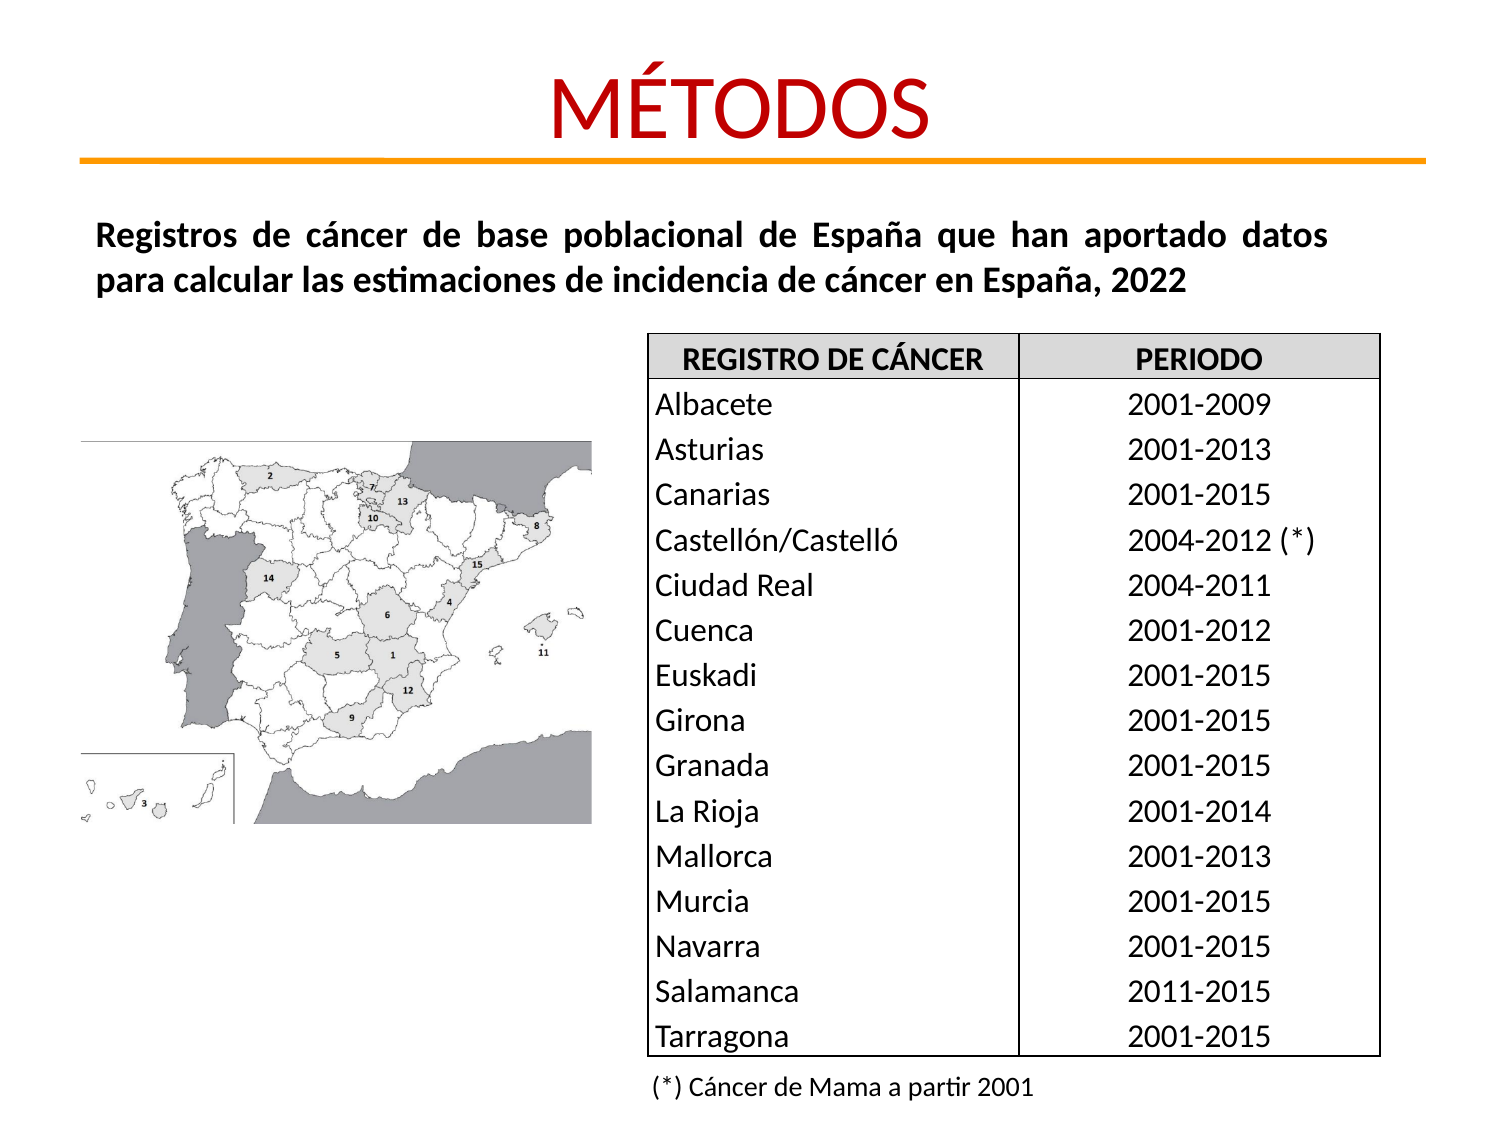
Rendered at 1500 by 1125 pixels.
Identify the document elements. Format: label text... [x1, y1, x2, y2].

table_cell 2001-2015 [1020, 650, 1379, 695]
table_cell 2001-2015 [1020, 921, 1379, 966]
table_cell 2001-2015 [1020, 876, 1379, 921]
table_cell Salamanca [649, 966, 1018, 1011]
table_cell Mallorca [649, 830, 1018, 876]
table_cell 2004-2012 (*) [1020, 514, 1379, 559]
table_cell Navarra [649, 921, 1018, 966]
table_cell 2011-2015 [1020, 966, 1379, 1011]
text_box MÉTODOS [64, 42, 1415, 162]
table_cell La Rioja [649, 785, 1018, 830]
table_cell Cuenca [649, 604, 1018, 650]
table_cell Murcia [649, 876, 1018, 921]
text_box Registros de cáncer de base poblacional de España que han aportado datos para calcular las estimaciones de incidencia de cáncer en España, 2022 [80, 202, 1345, 308]
text_box (*) Cáncer de Mama a partir 2001 [636, 1060, 1102, 1109]
table_cell Euskadi [649, 650, 1018, 695]
table_cell Girona [649, 695, 1018, 740]
table_header REGISTRO DE CÁNCER [649, 334, 1018, 378]
table_header PERIODO [1020, 334, 1379, 378]
table_cell Canarias [649, 469, 1018, 514]
picture [80, 441, 592, 824]
table_cell Castellón/Castelló [649, 514, 1018, 559]
table_cell 2001-2015 [1020, 1011, 1379, 1055]
table_cell 2001-2015 [1020, 695, 1379, 740]
table_cell 2004-2011 [1020, 559, 1379, 604]
table_cell Granada [649, 740, 1018, 785]
table_cell 2001-2013 [1020, 830, 1379, 876]
table_cell Ciudad Real [649, 559, 1018, 604]
table_cell 2001-2009 [1020, 379, 1379, 424]
table_cell Tarragona [649, 1011, 1018, 1055]
table_cell 2001-2013 [1020, 424, 1379, 469]
table_cell Albacete [649, 379, 1018, 424]
table_cell 2001-2015 [1020, 469, 1379, 514]
table_cell 2001-2012 [1020, 604, 1379, 650]
table_cell Asturias [649, 424, 1018, 469]
table_cell 2001-2014 [1020, 785, 1379, 830]
table_cell 2001-2015 [1020, 740, 1379, 785]
